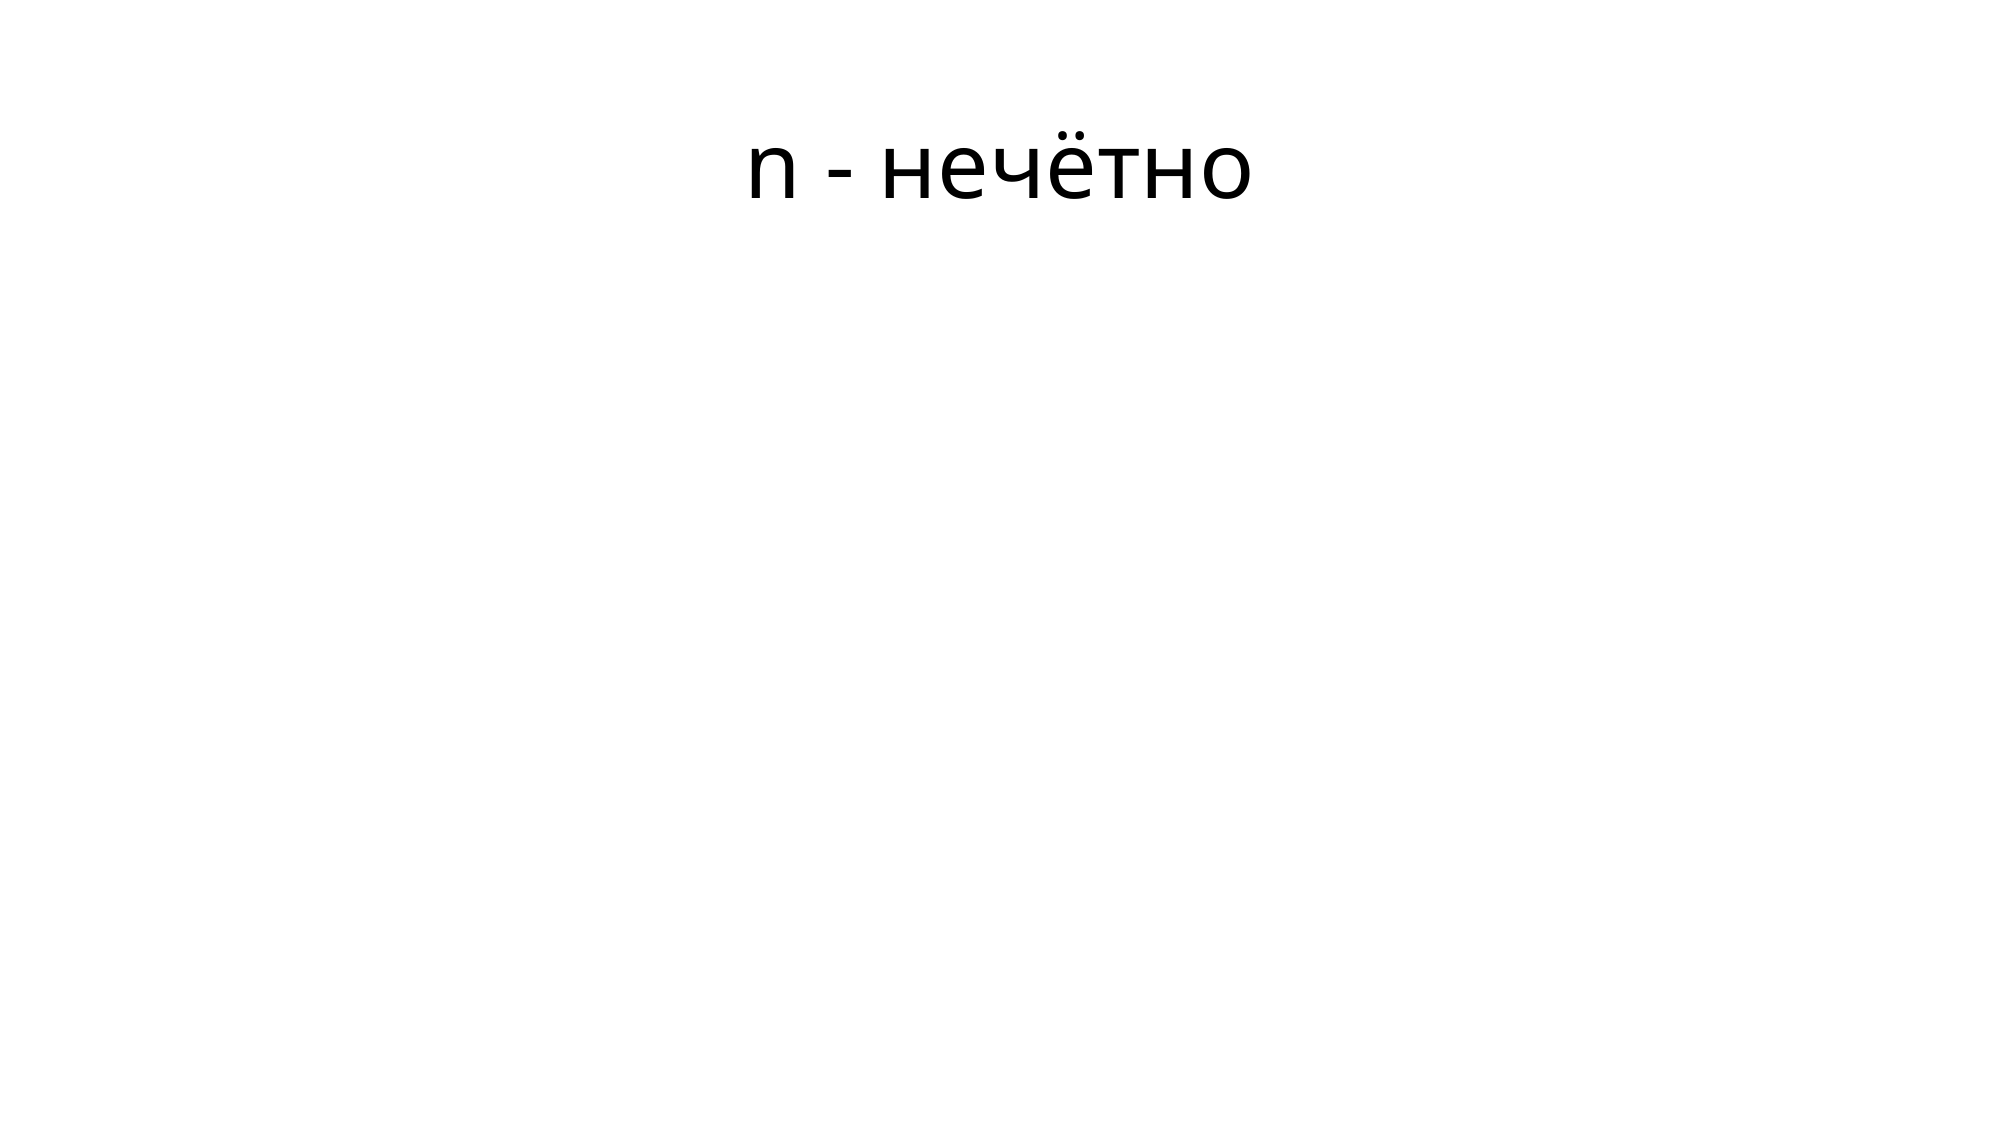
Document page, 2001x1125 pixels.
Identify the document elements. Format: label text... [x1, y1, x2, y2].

title n - нечётно [137, 59, 1863, 278]
